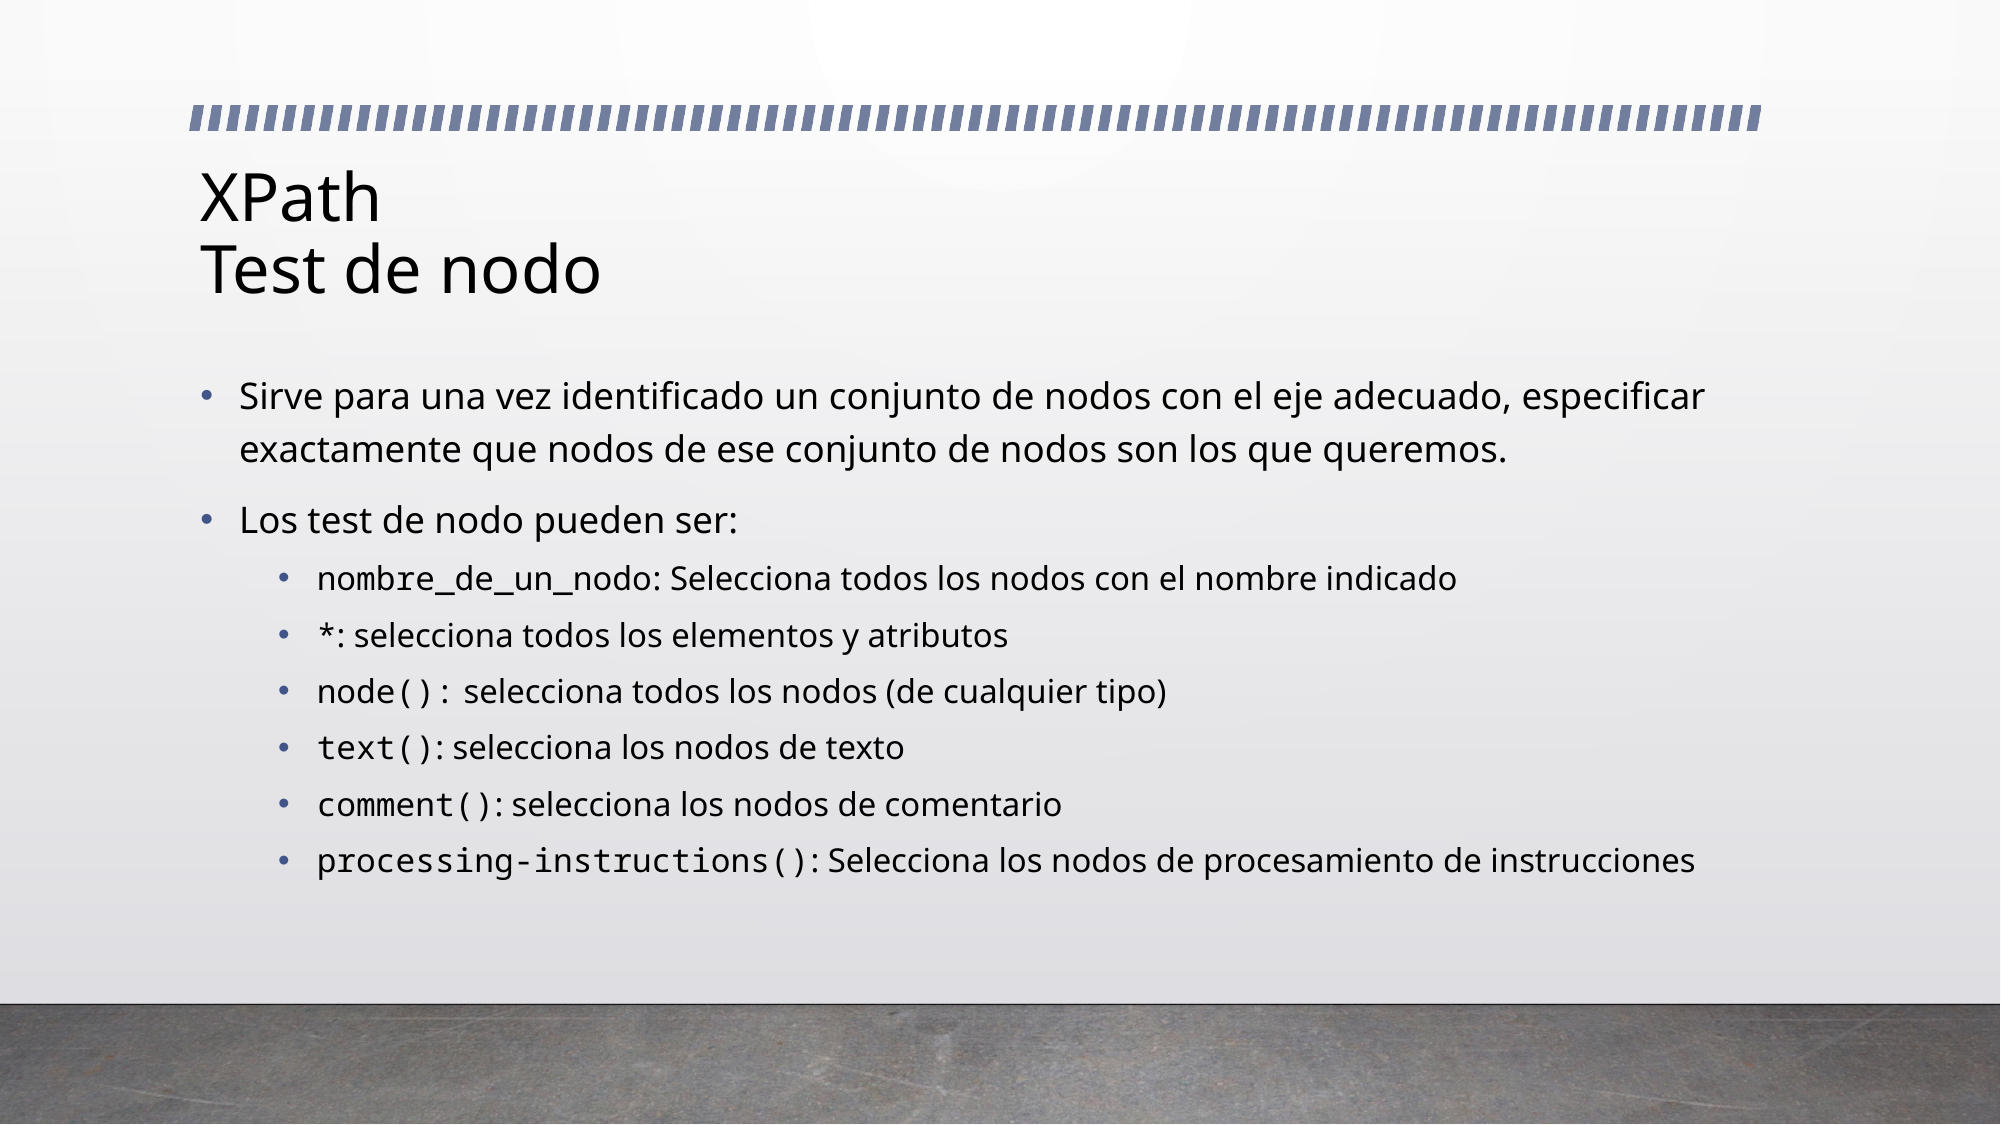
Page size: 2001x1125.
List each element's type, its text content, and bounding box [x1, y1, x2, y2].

list Sirve para una vez identificado un conjunto de nodos con el eje adecuado, especificar exactamente que nodos de ese conjunto de nodos son los que queremos. Los test de nodo pueden ser: nombre_de_un_nodo: Selecciona todos los nodos con el nombre indicado *: selecciona todos los elementos y atributos node(): selecciona todos los nodos (de cualquier tipo) text(): selecciona los nodos de texto comment(): selecciona los nodos de comentario processing-instructions(): Selecciona los nodos de procesamiento de instrucciones [185, 356, 1761, 897]
title XPath Test de nodo [185, 156, 1761, 329]
picture [0, 1004, 2000, 1124]
